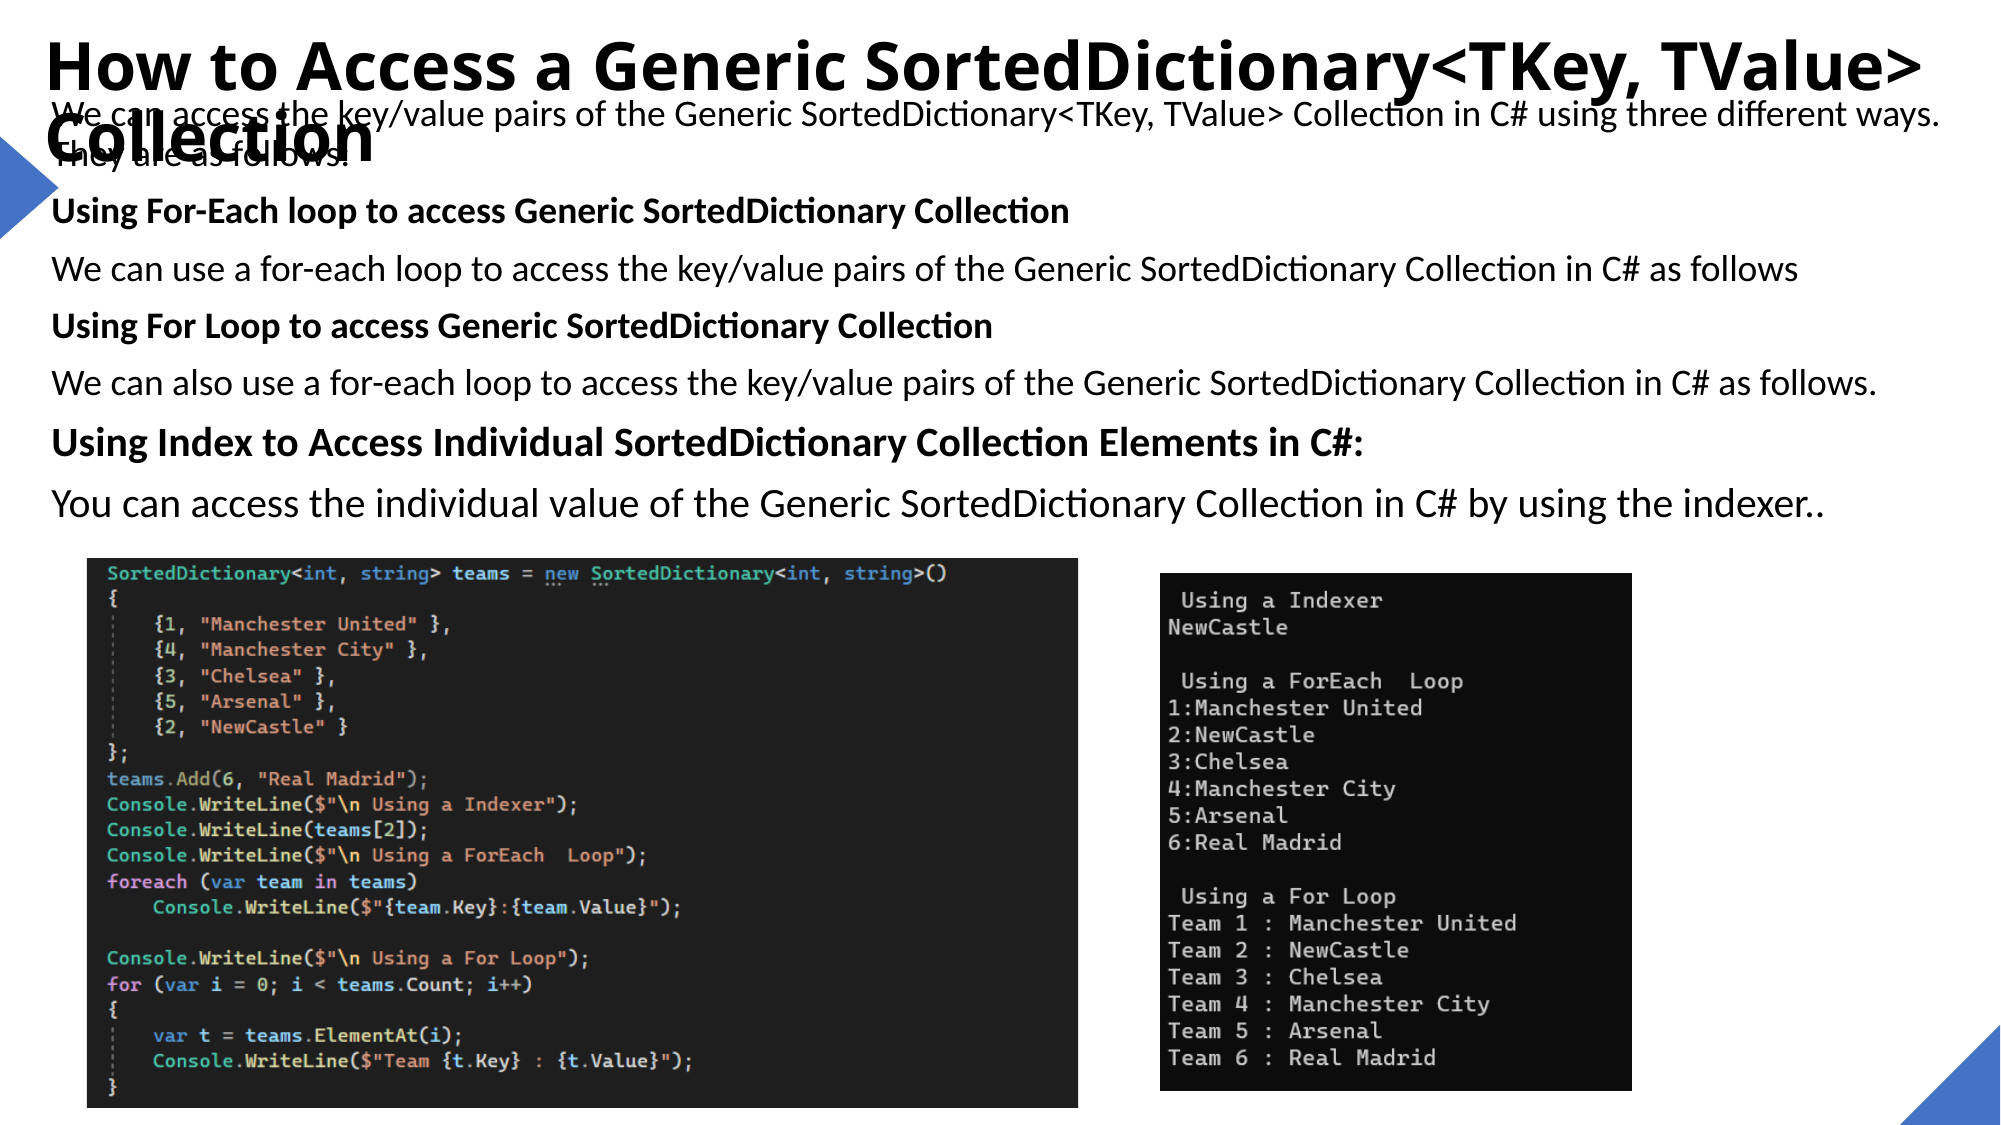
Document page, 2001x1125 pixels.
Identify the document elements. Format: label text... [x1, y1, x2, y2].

picture [1160, 573, 1632, 1092]
list We can access the key/value pairs of the Generic SortedDictionary<TKey, TValue> Collection in C# using three different ways. They are as follows: Using For-Each loop to access Generic SortedDictionary Collection We can use a for-each loop to access the key/value pairs of the Generic SortedDictionary Collection in C# as follows Using For Loop to access Generic SortedDictionary Collection We can also use a for-each loop to access the key/value pairs of the Generic SortedDictionary Collection in C# as follows. Using Index to Access Individual SortedDictionary Collection Elements in C#: You can access the individual value of the Generic SortedDictionary Collection in C# by using the indexer.. [26, 94, 1961, 1108]
title How to Access a Generic SortedDictionary<TKey, TValue> Collection [44, 32, 1974, 120]
picture [86, 558, 1079, 1108]
